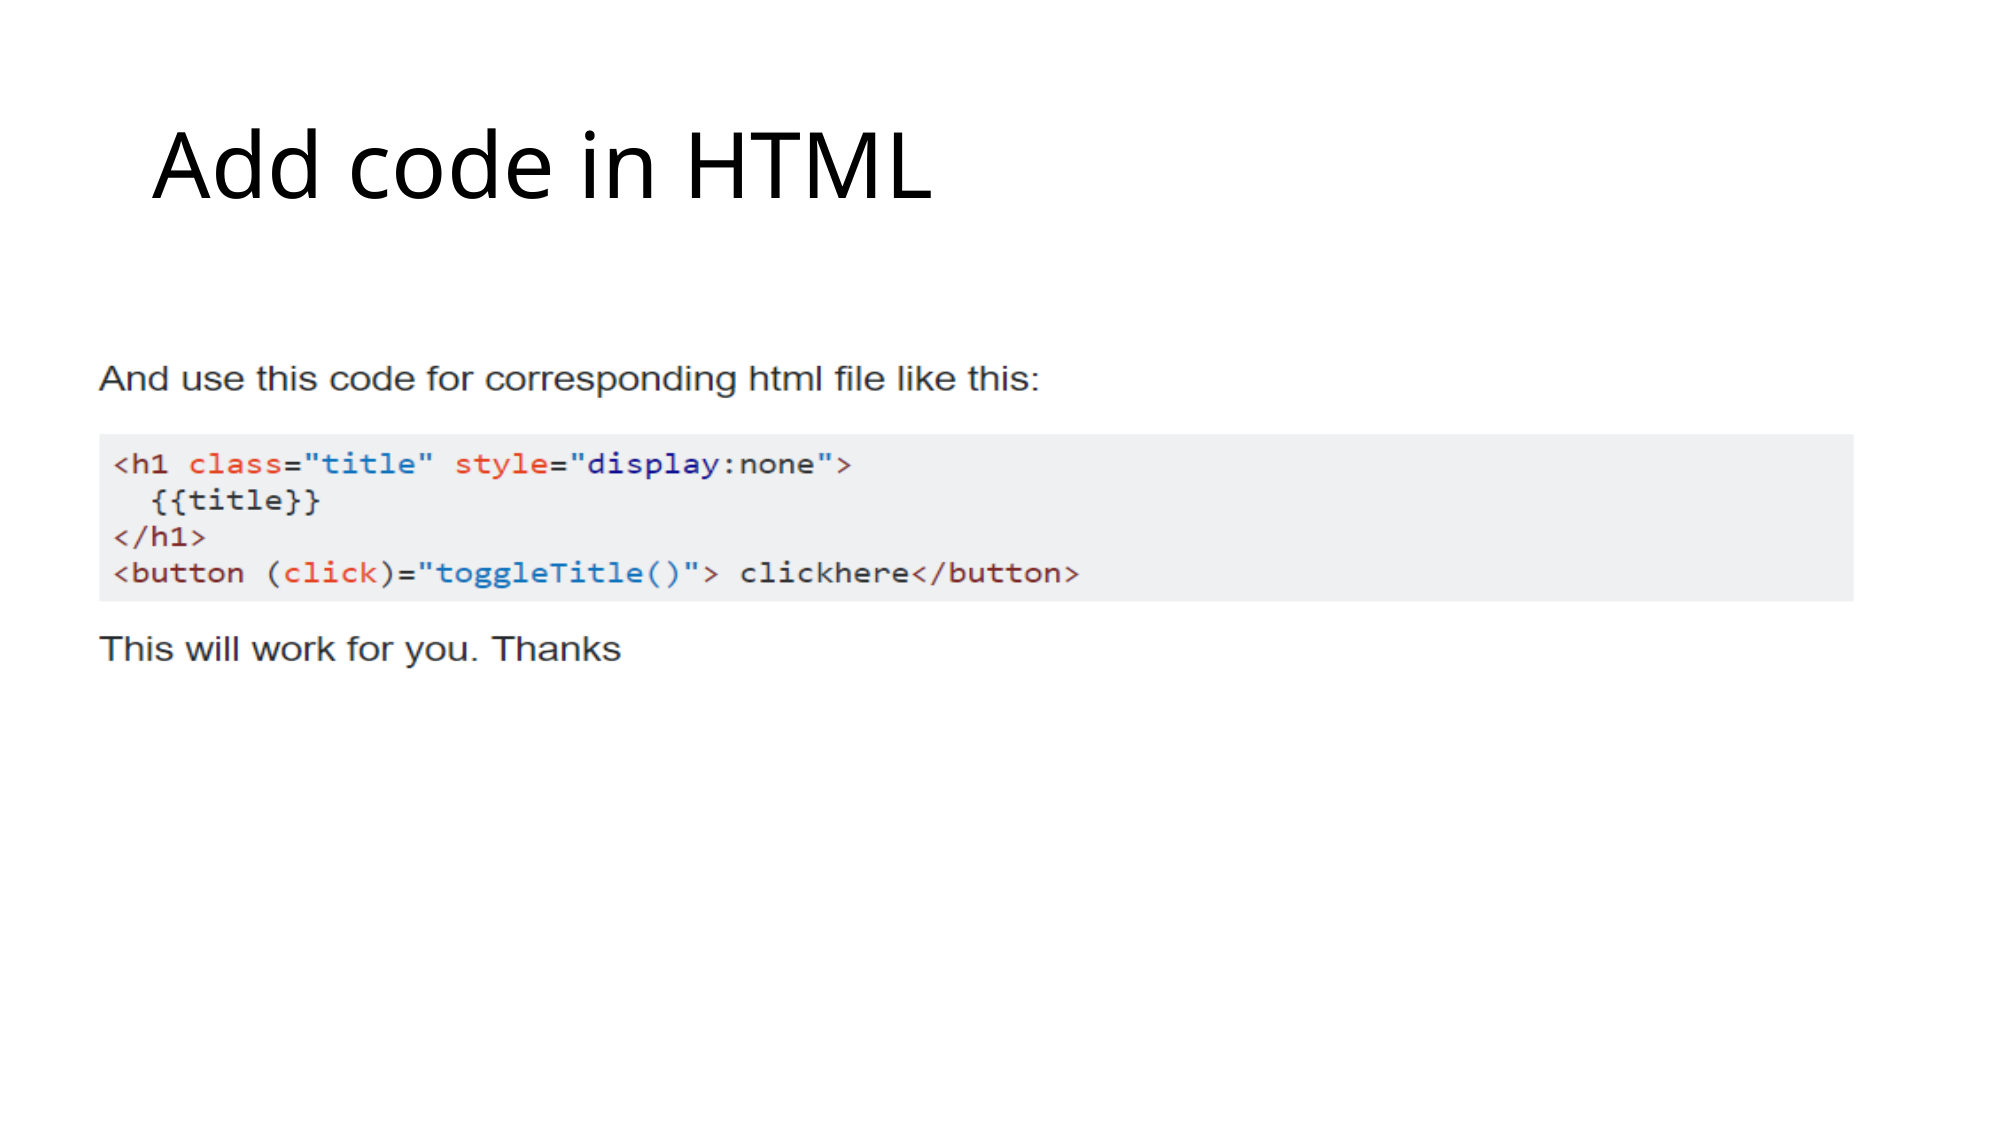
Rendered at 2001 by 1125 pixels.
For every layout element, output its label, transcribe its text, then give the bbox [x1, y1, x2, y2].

title Add code in HTML [137, 59, 1863, 278]
picture [52, 353, 1863, 680]
